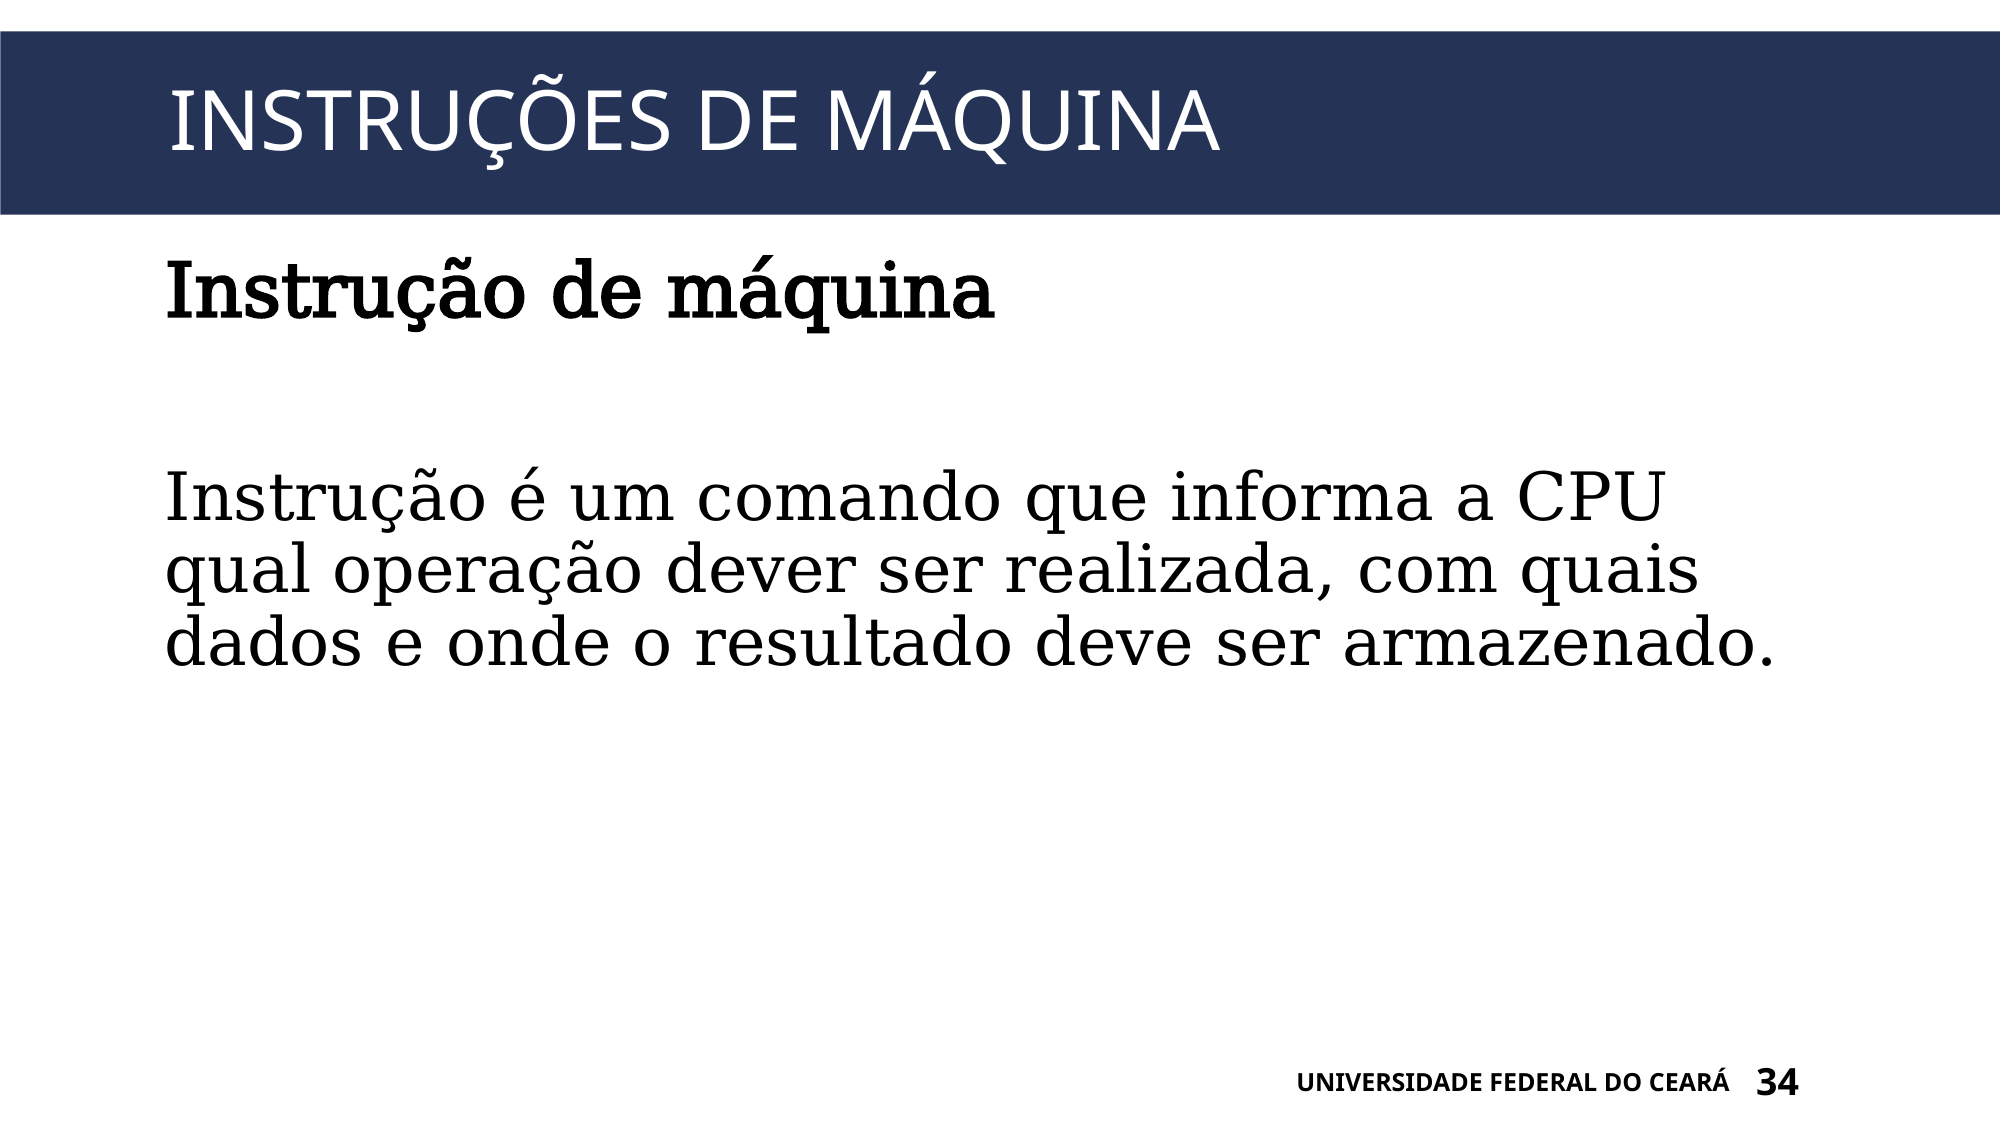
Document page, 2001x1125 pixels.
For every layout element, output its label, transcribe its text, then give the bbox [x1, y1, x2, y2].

footer UNIVERSIDADE FEDERAL DO CEARÁ [918, 1053, 1746, 1114]
list Instrução de máquina Instrução é um comando que informa a CPU qual operação dever ser realizada, com quais dados e onde o resultado deve ser armazenado. [149, 244, 1850, 1020]
title Instruções de máquina [154, 37, 1855, 212]
slide_number 34 [1748, 1053, 1904, 1114]
